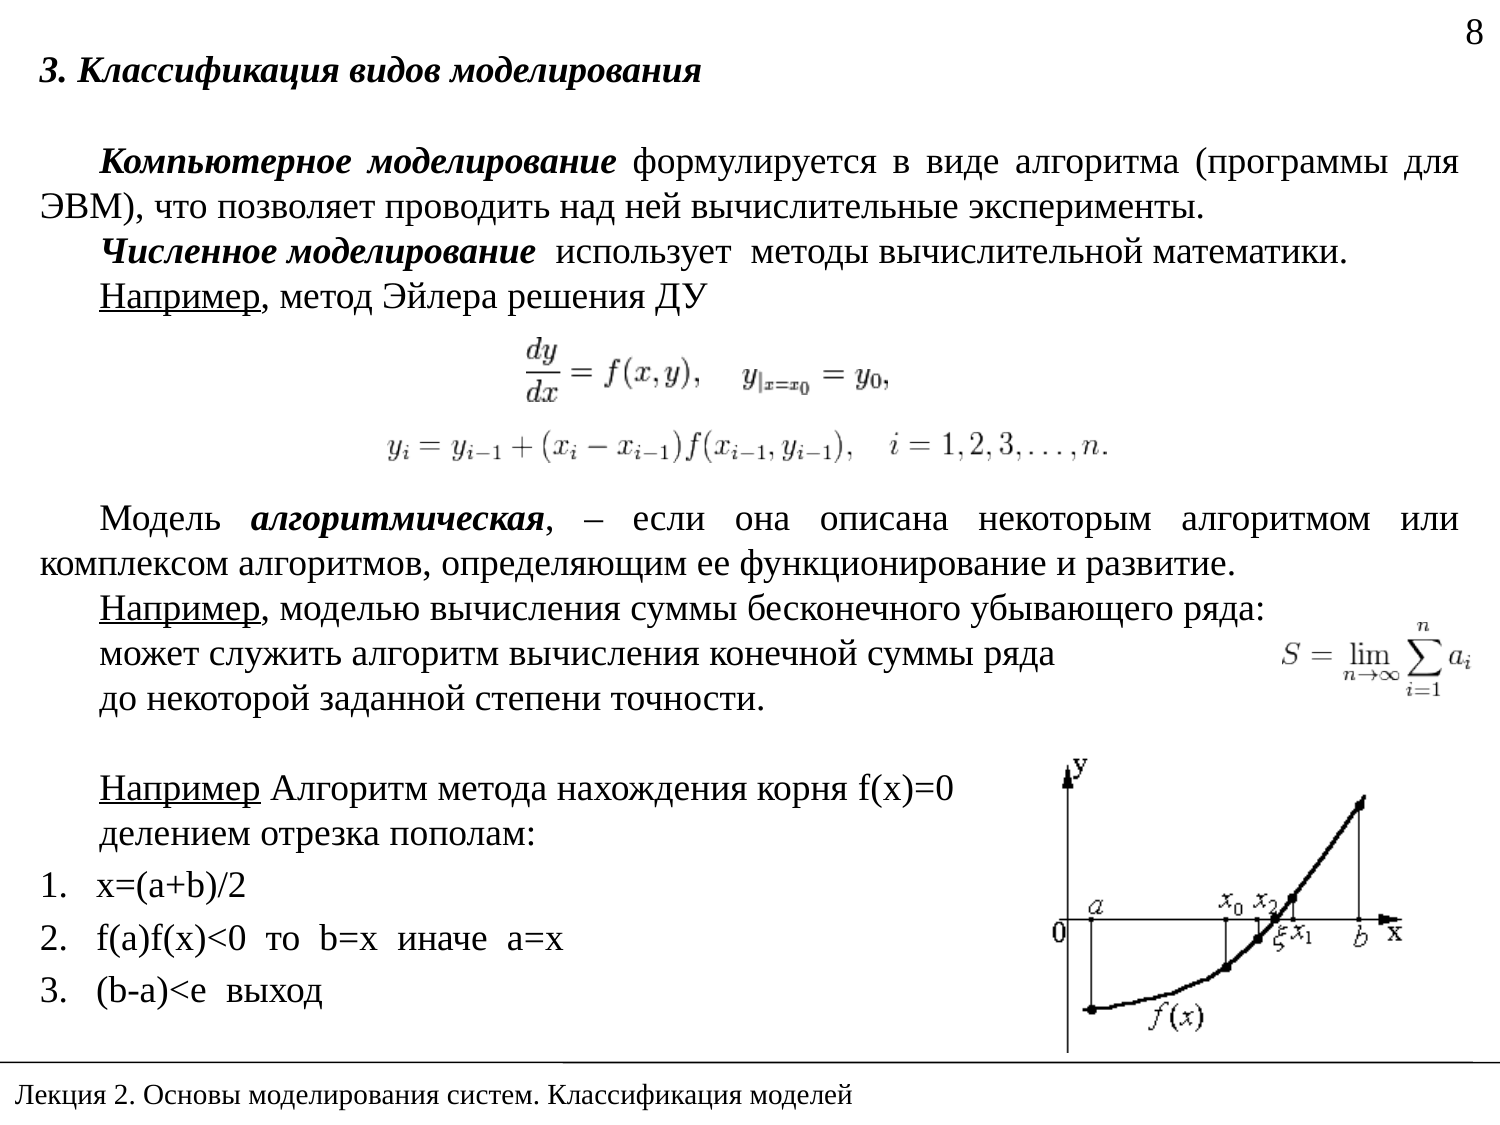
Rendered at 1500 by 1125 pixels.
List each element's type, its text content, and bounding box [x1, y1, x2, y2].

text_box 8 [1450, 0, 1500, 60]
text_box 3. Классификация видов моделирования [24, 37, 1472, 98]
picture [1049, 748, 1421, 1053]
picture [387, 429, 1107, 463]
text_box Лекция 2. Основы моделирования систем. Классификация моделей [0, 1067, 1500, 1118]
picture [1282, 622, 1472, 698]
text_box Компьютерное моделирование формулируется в виде алгоритма (программы для ЭВМ), что позволяет проводить над ней вычислительные эксперименты. Численное моделирование использует методы вычислительной математики. Например, метод Эйлера решения ДУ [24, 128, 1475, 323]
picture [741, 369, 888, 396]
picture [526, 337, 699, 403]
text_box Модель алгоритмическая, – если она описана некоторым алгоритмом или комплексом алгоритмов, определяющим ее функционирование и развитие. Например, моделью вычисления суммы бесконечного убывающего ряда: может служить алгоритм вычисления конечной суммы ряда до некоторой заданной степени точности. Например Алгоритм метода нахождения корня f(x)=0 делением отрезка пополам: x=(a+b)/2 f(a)f(x)<0 то b=x иначе a=x (b-a)<e выход [24, 485, 1475, 1018]
